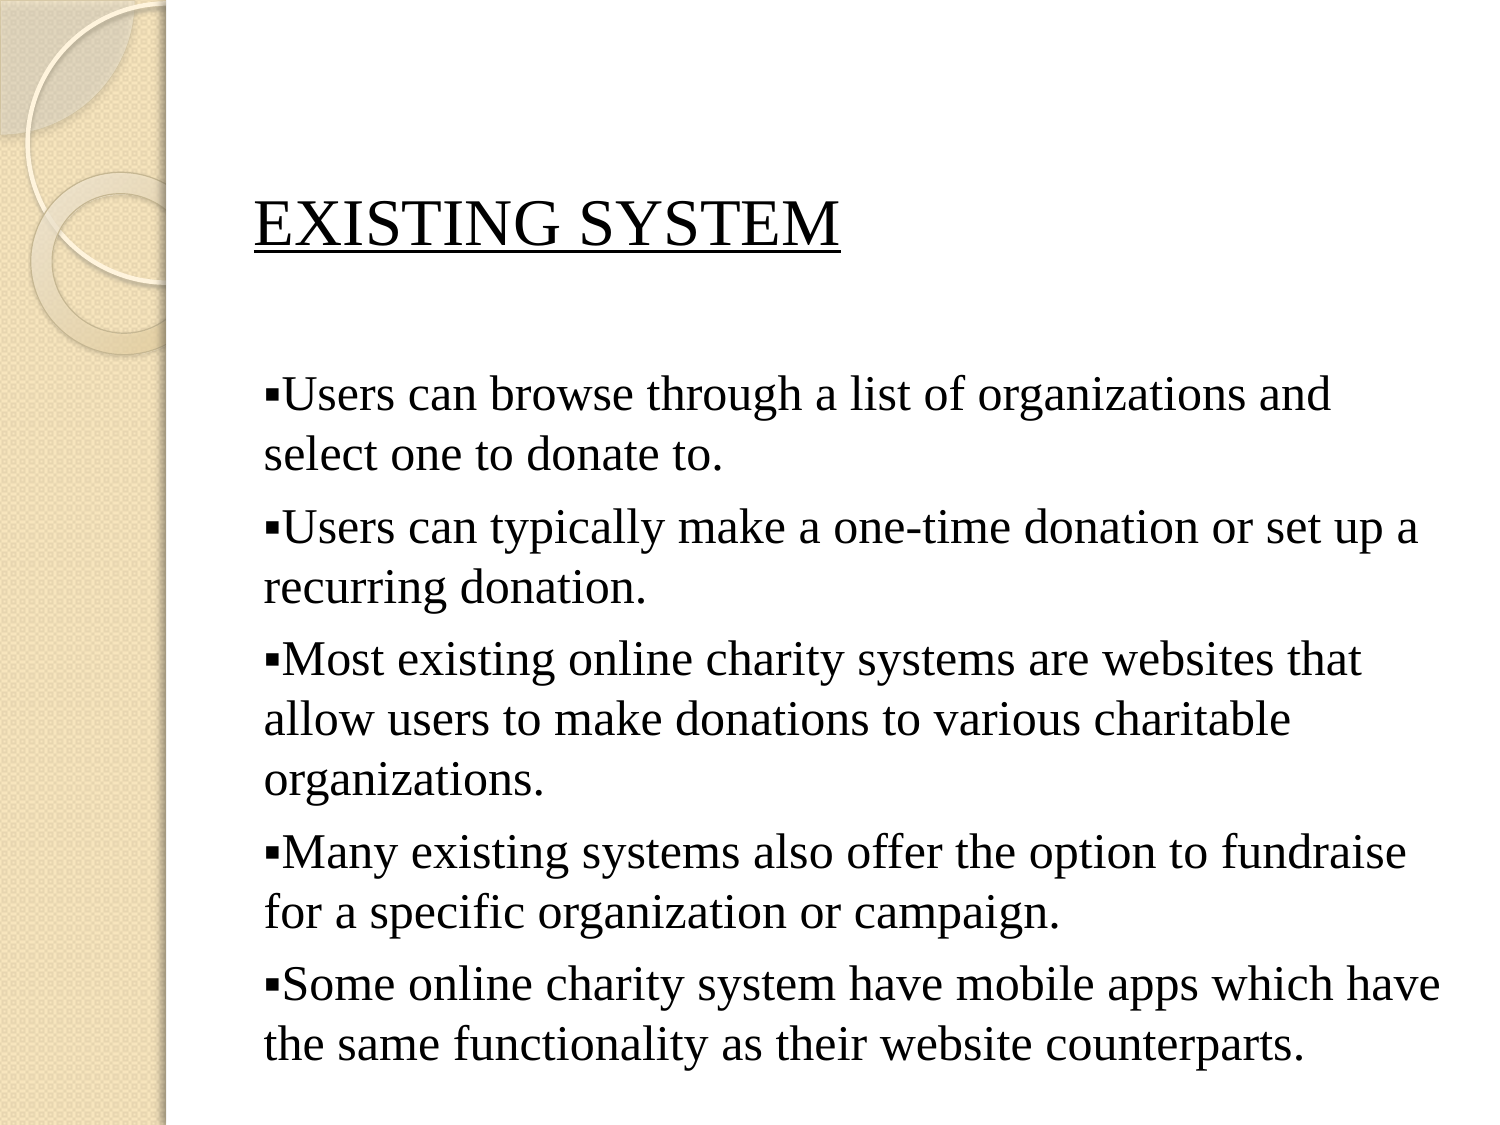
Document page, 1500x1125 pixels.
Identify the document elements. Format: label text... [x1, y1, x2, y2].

list ▪Users can browse through a list of organizations and select one to donate to. ▪Users can typically make a one-time donation or set up a recurring donation. ▪Most existing online charity systems are websites that allow users to make donations to various charitable organizations. ▪Many existing systems also offer the option to fundraise for a specific organization or campaign. ▪Some online charity system have mobile apps which have the same functionality as their website counterparts. [235, 290, 1466, 1025]
title EXISTING SYSTEM [239, 125, 1470, 313]
